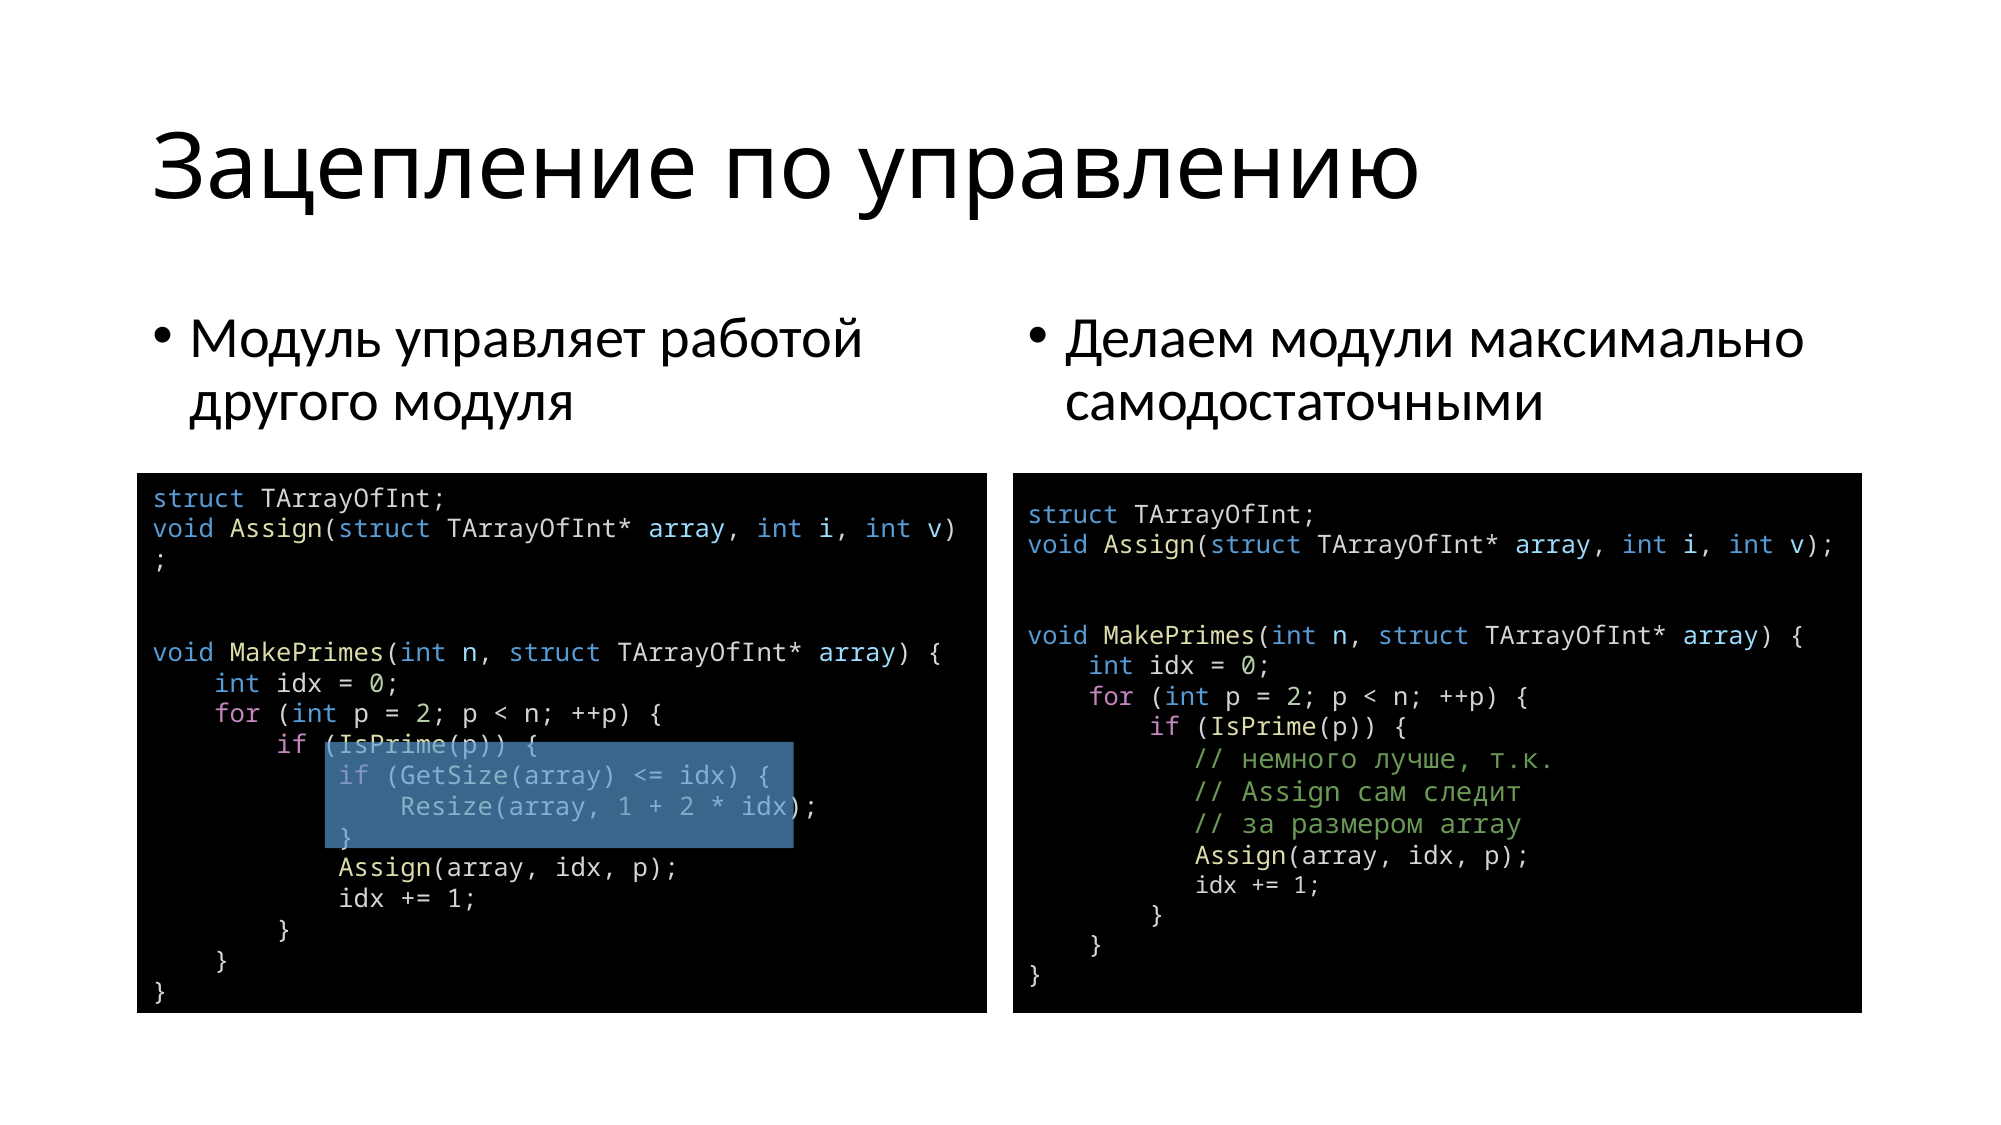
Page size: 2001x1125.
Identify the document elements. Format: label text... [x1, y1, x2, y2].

text_box [324, 741, 795, 849]
text_box struct TArrayOfInt; void Assign(struct TArrayOfInt* array, int i, int v); void MakePrimes(int n, struct TArrayOfInt* array) { int idx = 0; for (int p = 2; p < n; ++p) { if (IsPrime(p)) { // немного лучше, т.к. // Assign сам следит // за размером array Assign(array, idx, p); idx += 1; } } } [1011, 472, 1864, 1014]
text_box struct TArrayOfInt; void Assign(struct TArrayOfInt* array, int i, int v); void MakePrimes(int n, struct TArrayOfInt* array) { int idx = 0; for (int p = 2; p < n; ++p) { if (IsPrime(p)) { if (GetSize(array) <= idx) { Resize(array, 1 + 2 * idx); } Assign(array, idx, p); idx += 1; } } } [136, 472, 988, 1014]
list Делаем модули максимально самодостаточными [1012, 299, 1863, 472]
list Модуль управляет работой другого модуля [137, 299, 988, 472]
title Зацепление по управлению [137, 59, 1863, 278]
